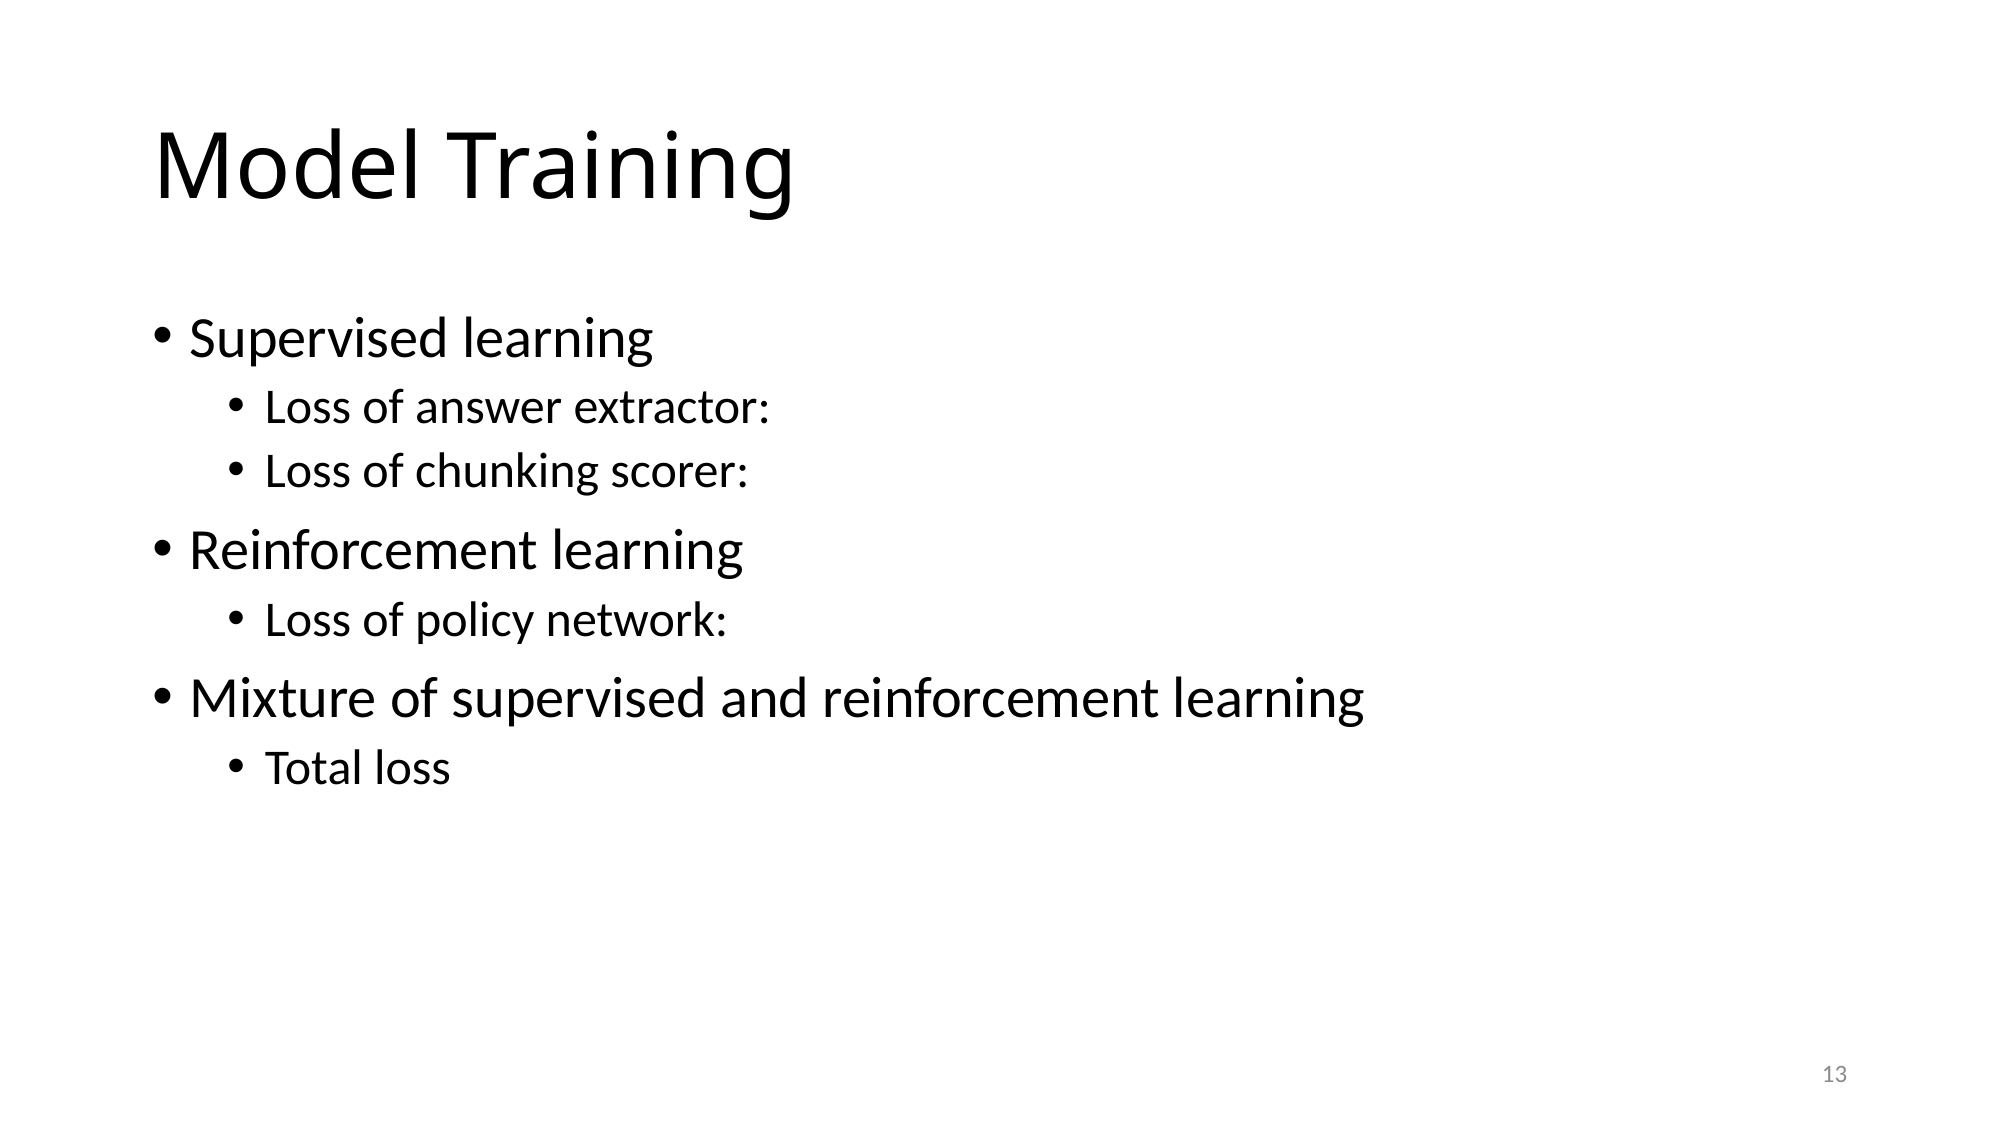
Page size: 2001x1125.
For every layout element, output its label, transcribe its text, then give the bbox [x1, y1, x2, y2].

title Model Training [137, 59, 1863, 278]
slide_number 13 [1412, 1042, 1863, 1103]
